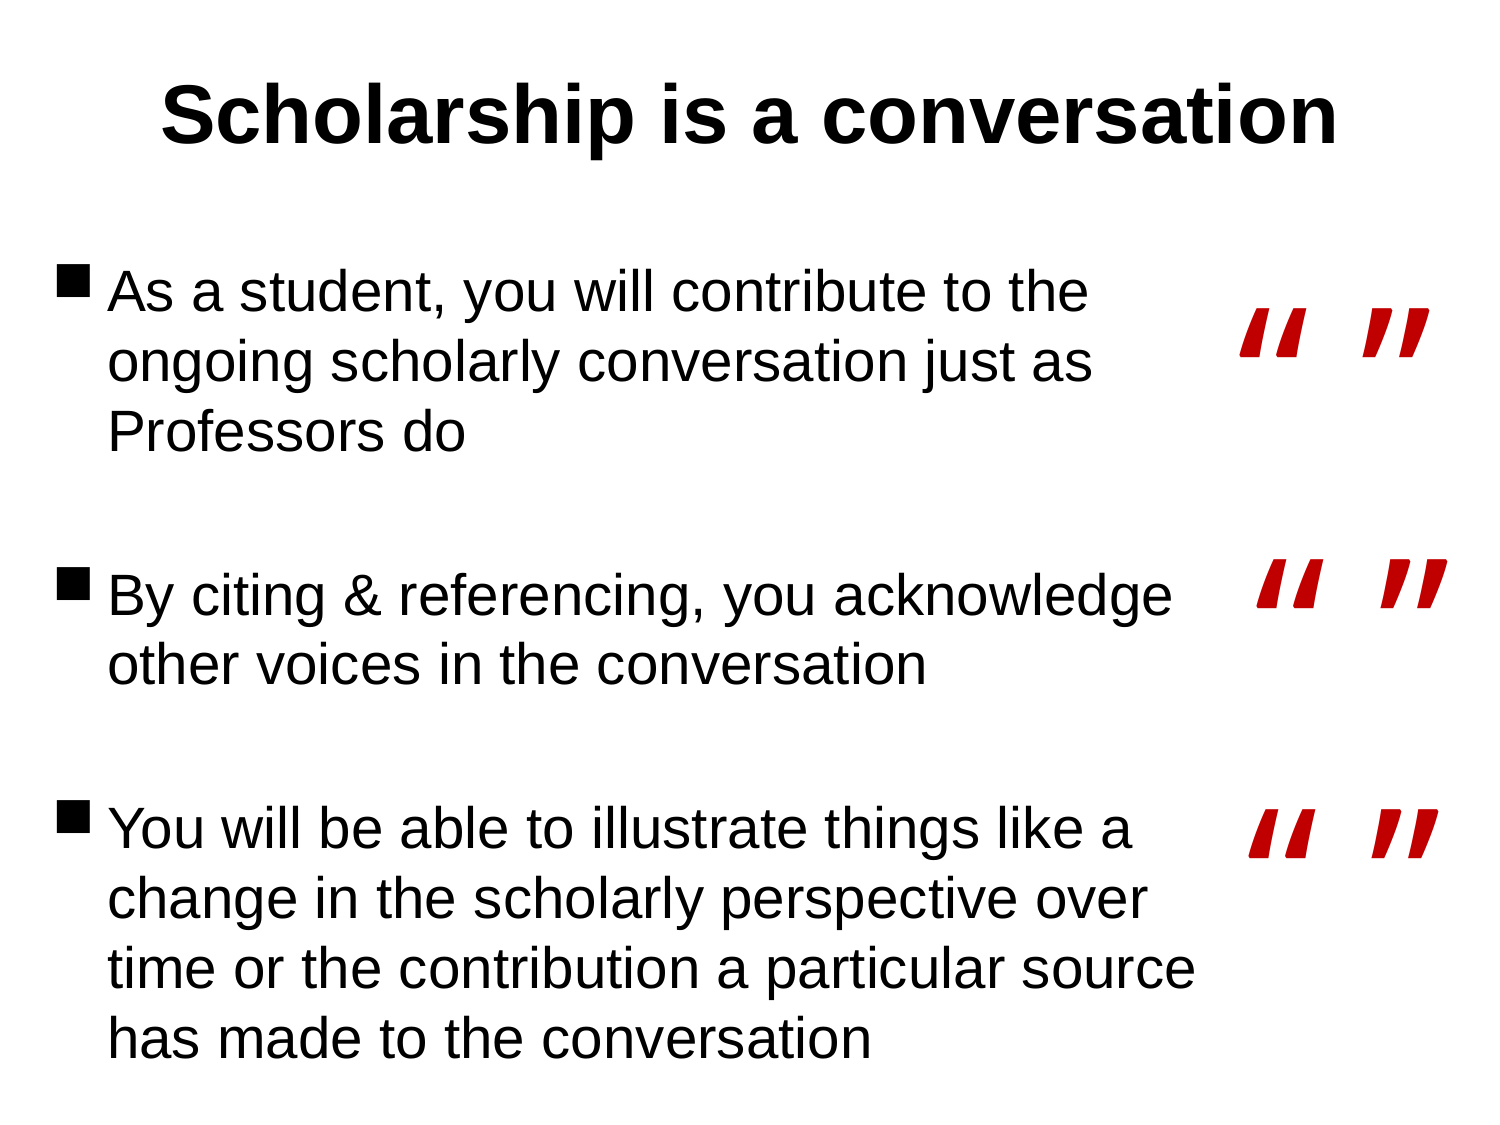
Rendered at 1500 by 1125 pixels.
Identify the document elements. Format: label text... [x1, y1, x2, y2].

text_box “ ” [1196, 745, 1492, 1000]
text_box “ ” [1187, 244, 1483, 499]
title Scholarship is a conversation [74, 16, 1426, 205]
text_box “ ” [1204, 494, 1500, 750]
list As a student, you will contribute to the ongoing scholarly conversation just as Professors do By citing & referencing, you acknowledge other voices in the conversation You will be able to illustrate things like a change in the scholarly perspective over time or the contribution a particular source has made to the conversation [35, 245, 1247, 1093]
